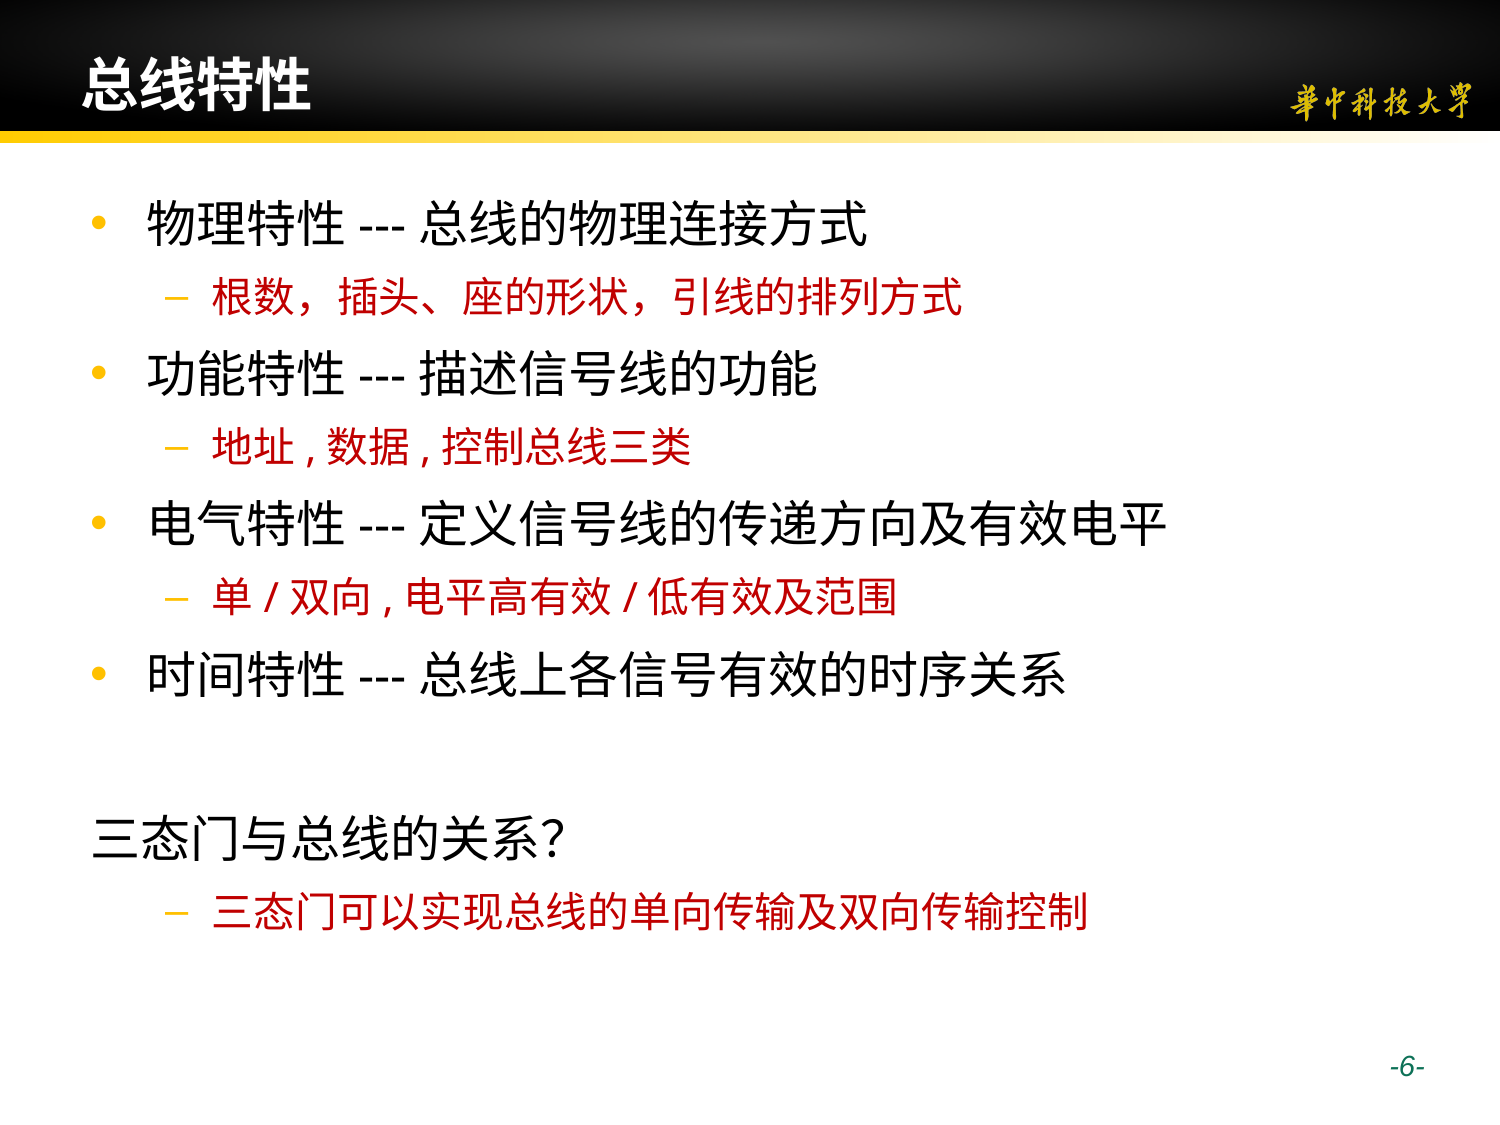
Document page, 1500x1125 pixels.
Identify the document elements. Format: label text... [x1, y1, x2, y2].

list 物理特性---总线的物理连接方式 根数，插头、座的形状，引线的排列方式 功能特性---描述信号线的功能 地址,数据,控制总线三类 电气特性---定义信号线的传递方向及有效电平 单/双向,电平高有效/低有效及范围 时间特性---总线上各信号有效的时序关系 三态门与总线的关系？ 三态门可以实现总线的单向传输及双向传输控制 [74, 172, 1424, 1000]
text_box [562, 131, 567, 143]
title 总线特性 [64, 34, 1416, 131]
picture [0, 0, 1500, 131]
slide_number -6- [1281, 1039, 1448, 1118]
text_box [738, 131, 744, 143]
table_cell [650, 131, 655, 143]
